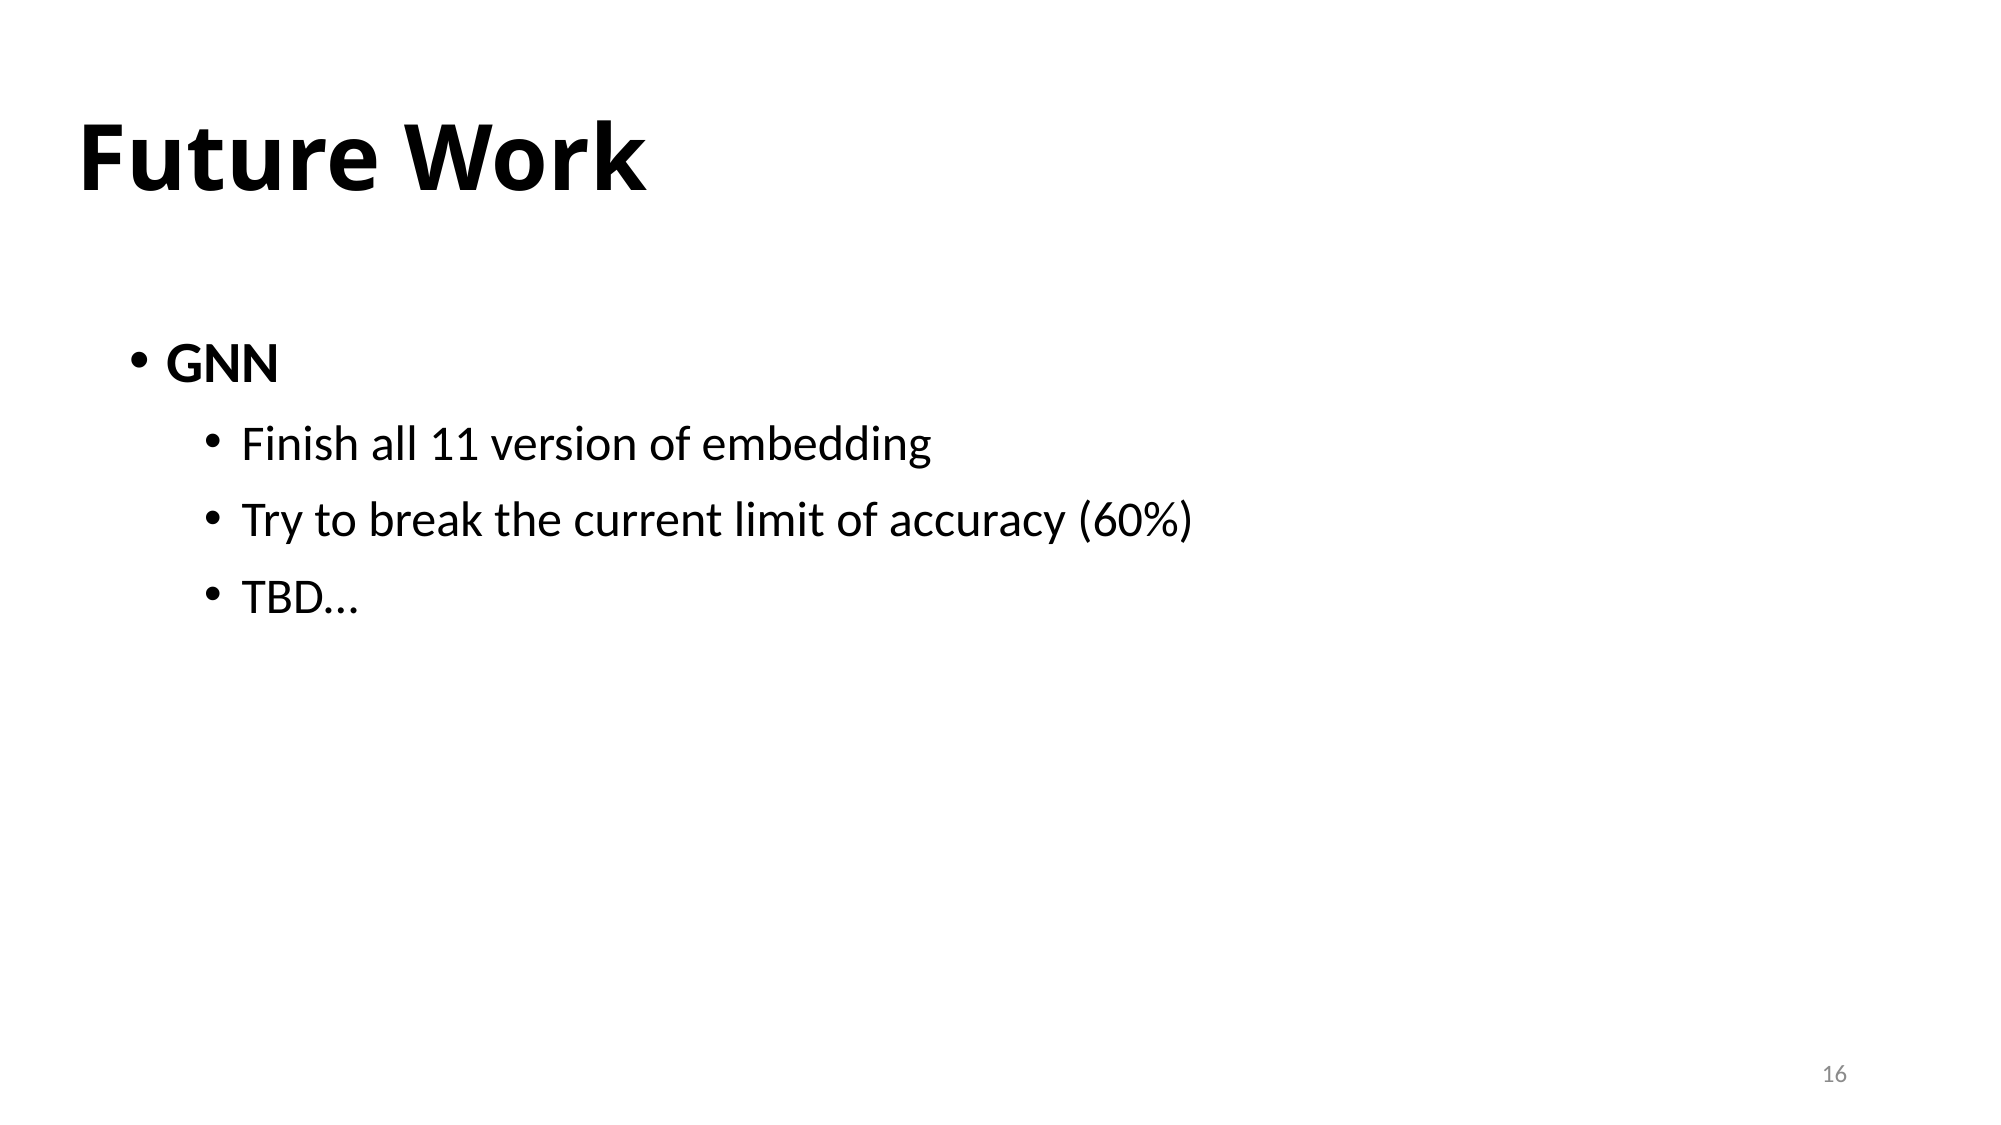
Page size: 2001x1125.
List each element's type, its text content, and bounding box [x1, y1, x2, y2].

title Future Work [61, 52, 1787, 270]
list GNN Finish all 11 version of embedding Try to break the current limit of accuracy (60%) TBD… [114, 309, 1886, 1103]
slide_number 16 [1412, 1042, 1863, 1103]
